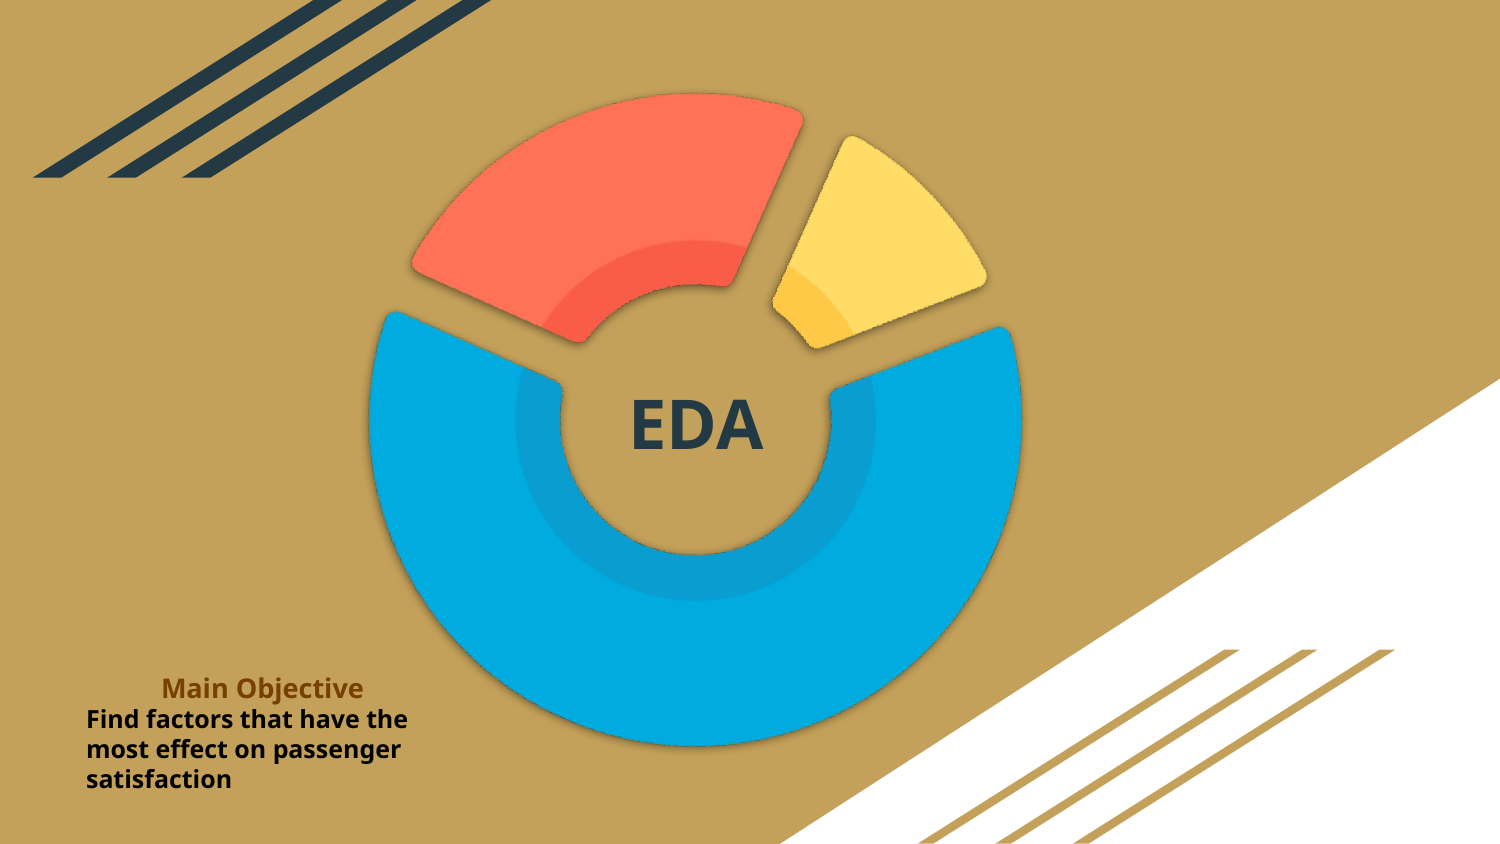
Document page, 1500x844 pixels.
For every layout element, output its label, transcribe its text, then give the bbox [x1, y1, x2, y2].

picture [267, 0, 1125, 844]
text_box Main Objective Find factors that have the most effect on passenger satisfaction [70, 656, 432, 809]
